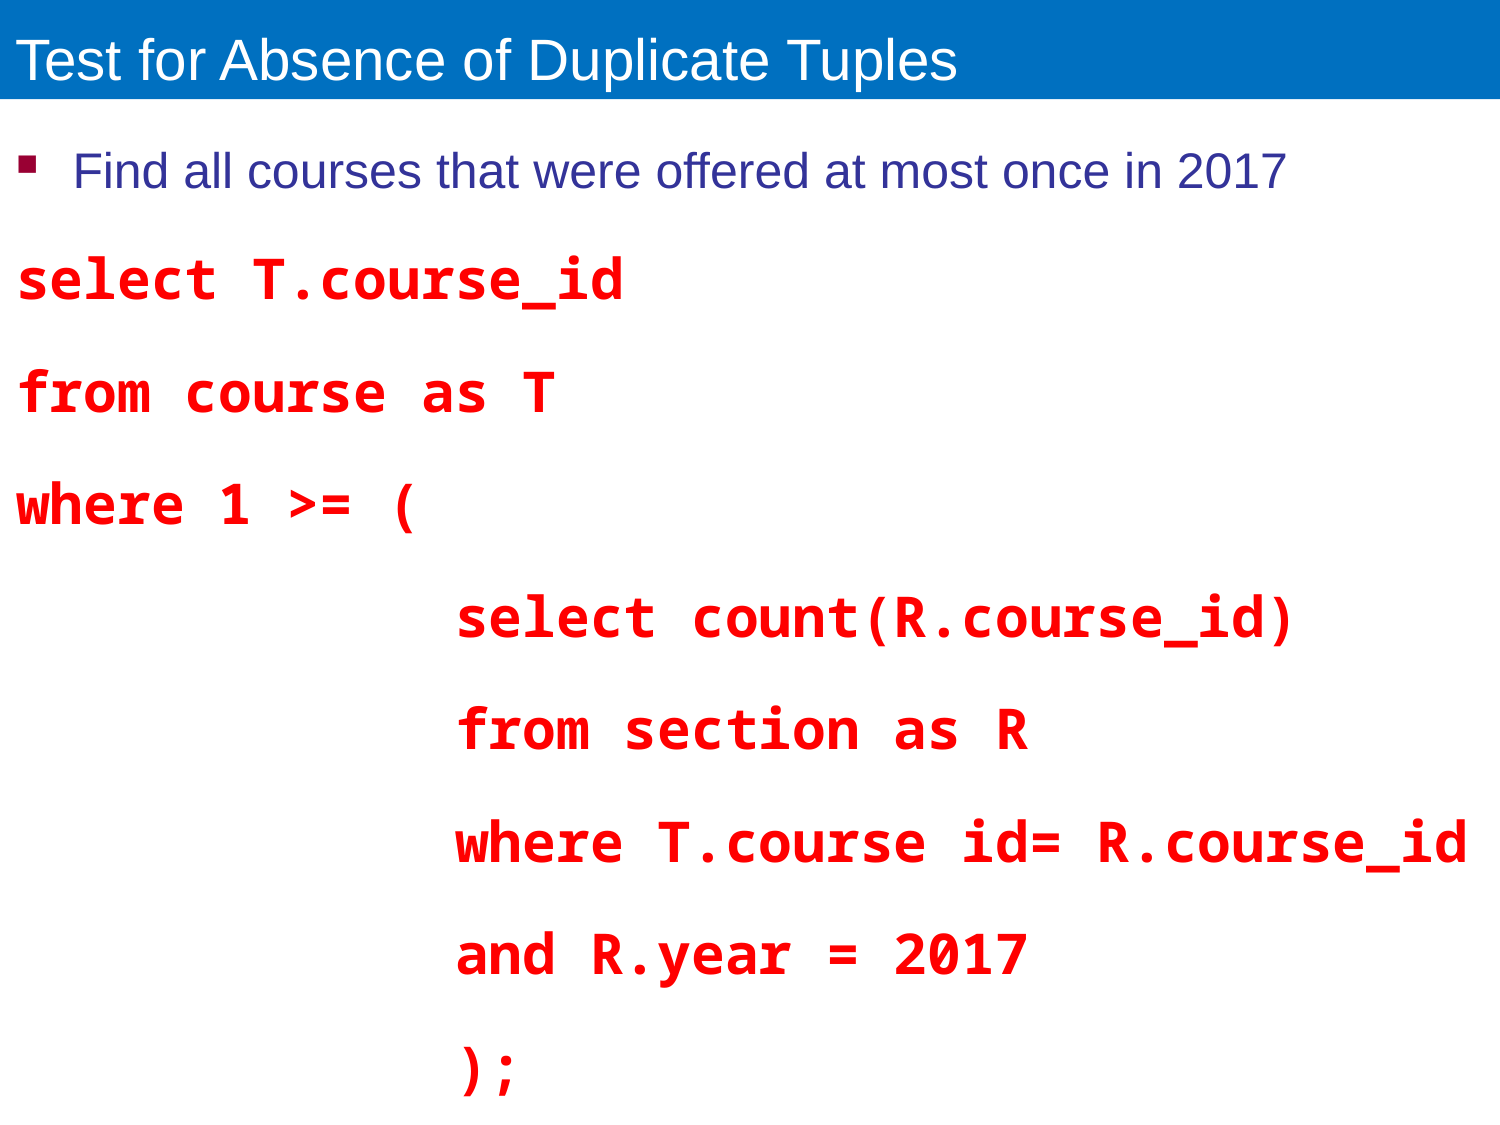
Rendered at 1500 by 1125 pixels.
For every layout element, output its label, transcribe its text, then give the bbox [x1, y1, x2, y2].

title Test for Absence of Duplicate Tuples [0, 0, 1500, 100]
list Find all courses that were offered at most once in 2017 select T.course_id from course as T where 1 >= ( select count(R.course_id) from section as R where T.course id= R.course_id and R.year = 2017 ); [1, 100, 1500, 1125]
